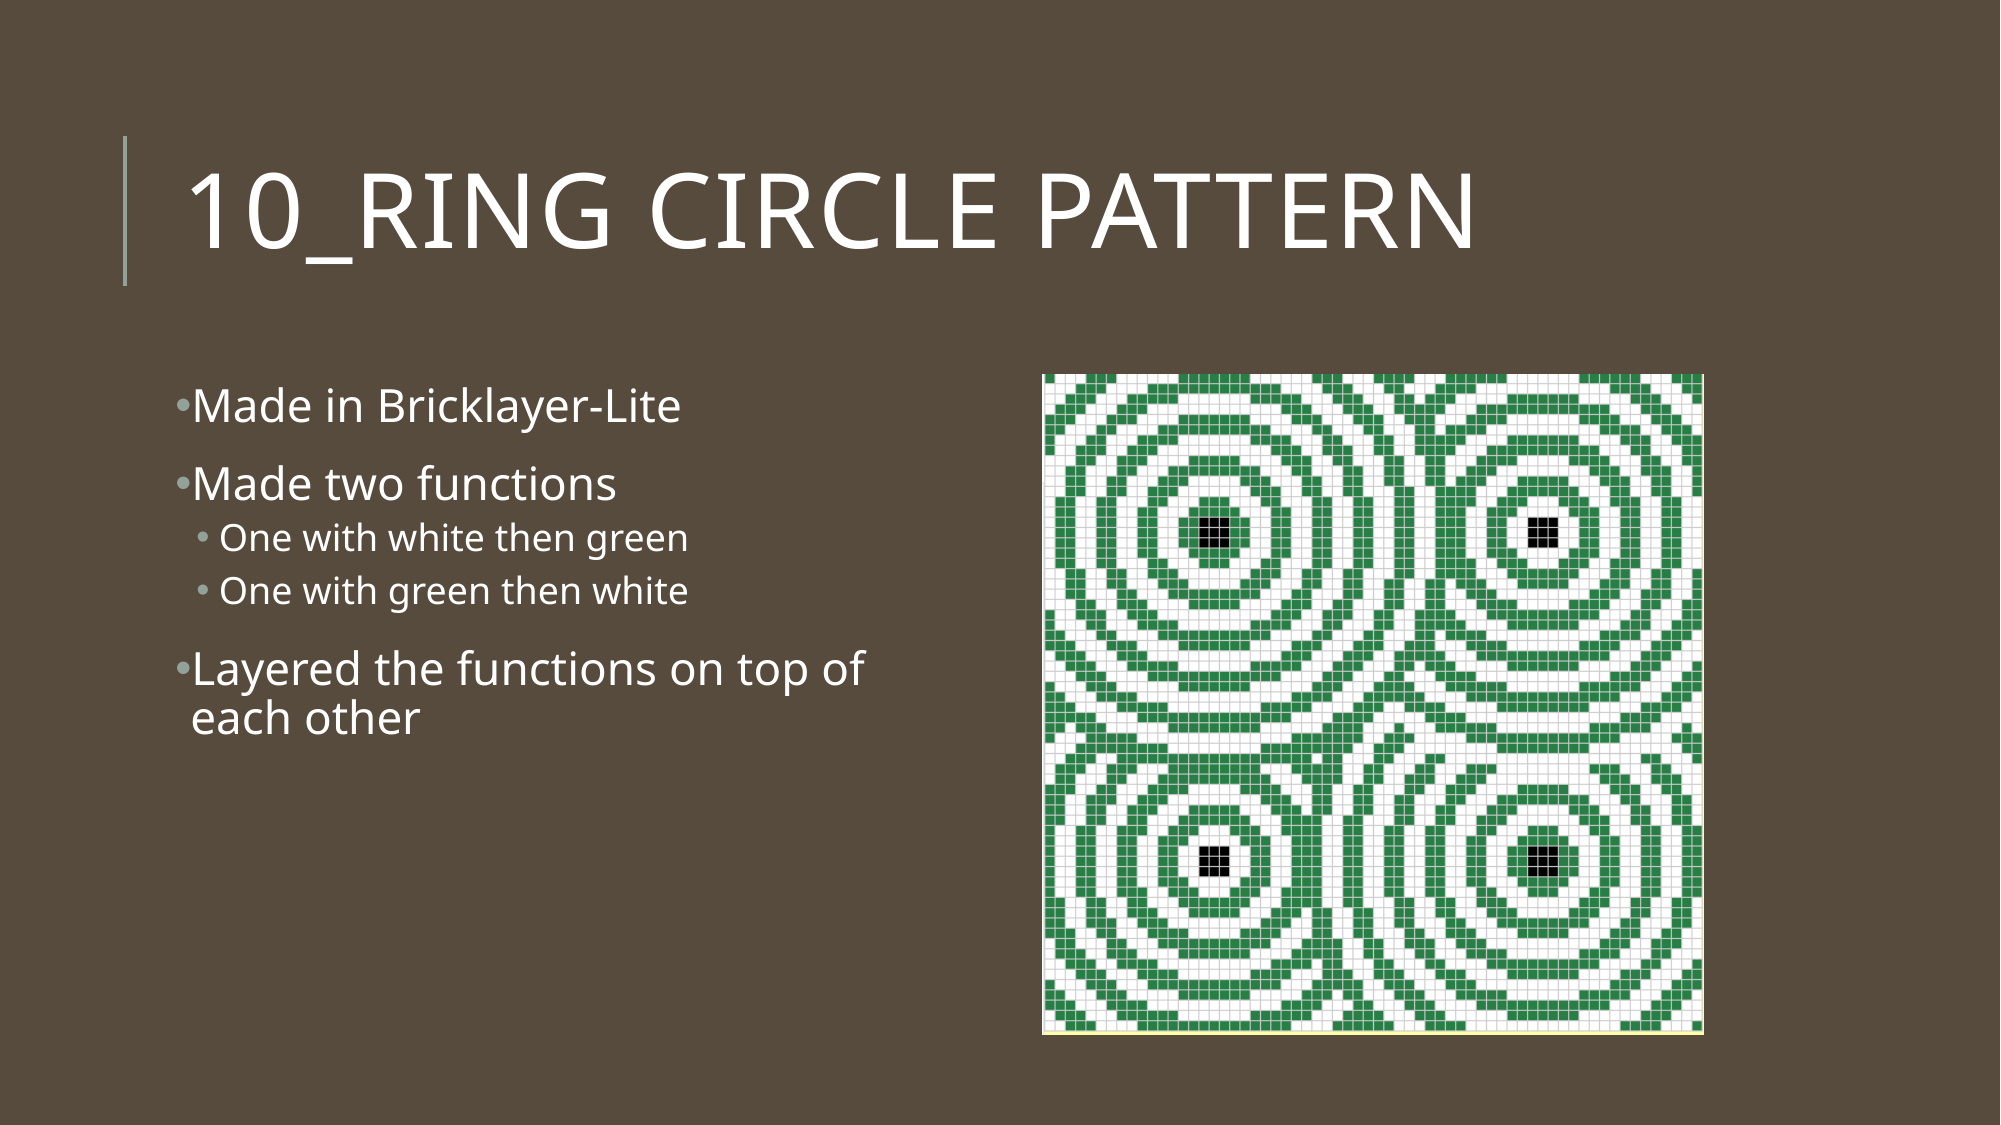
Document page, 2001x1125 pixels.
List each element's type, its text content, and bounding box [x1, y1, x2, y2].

title 10_Ring circle pattern [168, 96, 1763, 342]
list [1041, 374, 1704, 1036]
list Made in Bricklayer-Lite Made two functions One with white then green One with green then white Layered the functions on top of each other [168, 375, 948, 1035]
